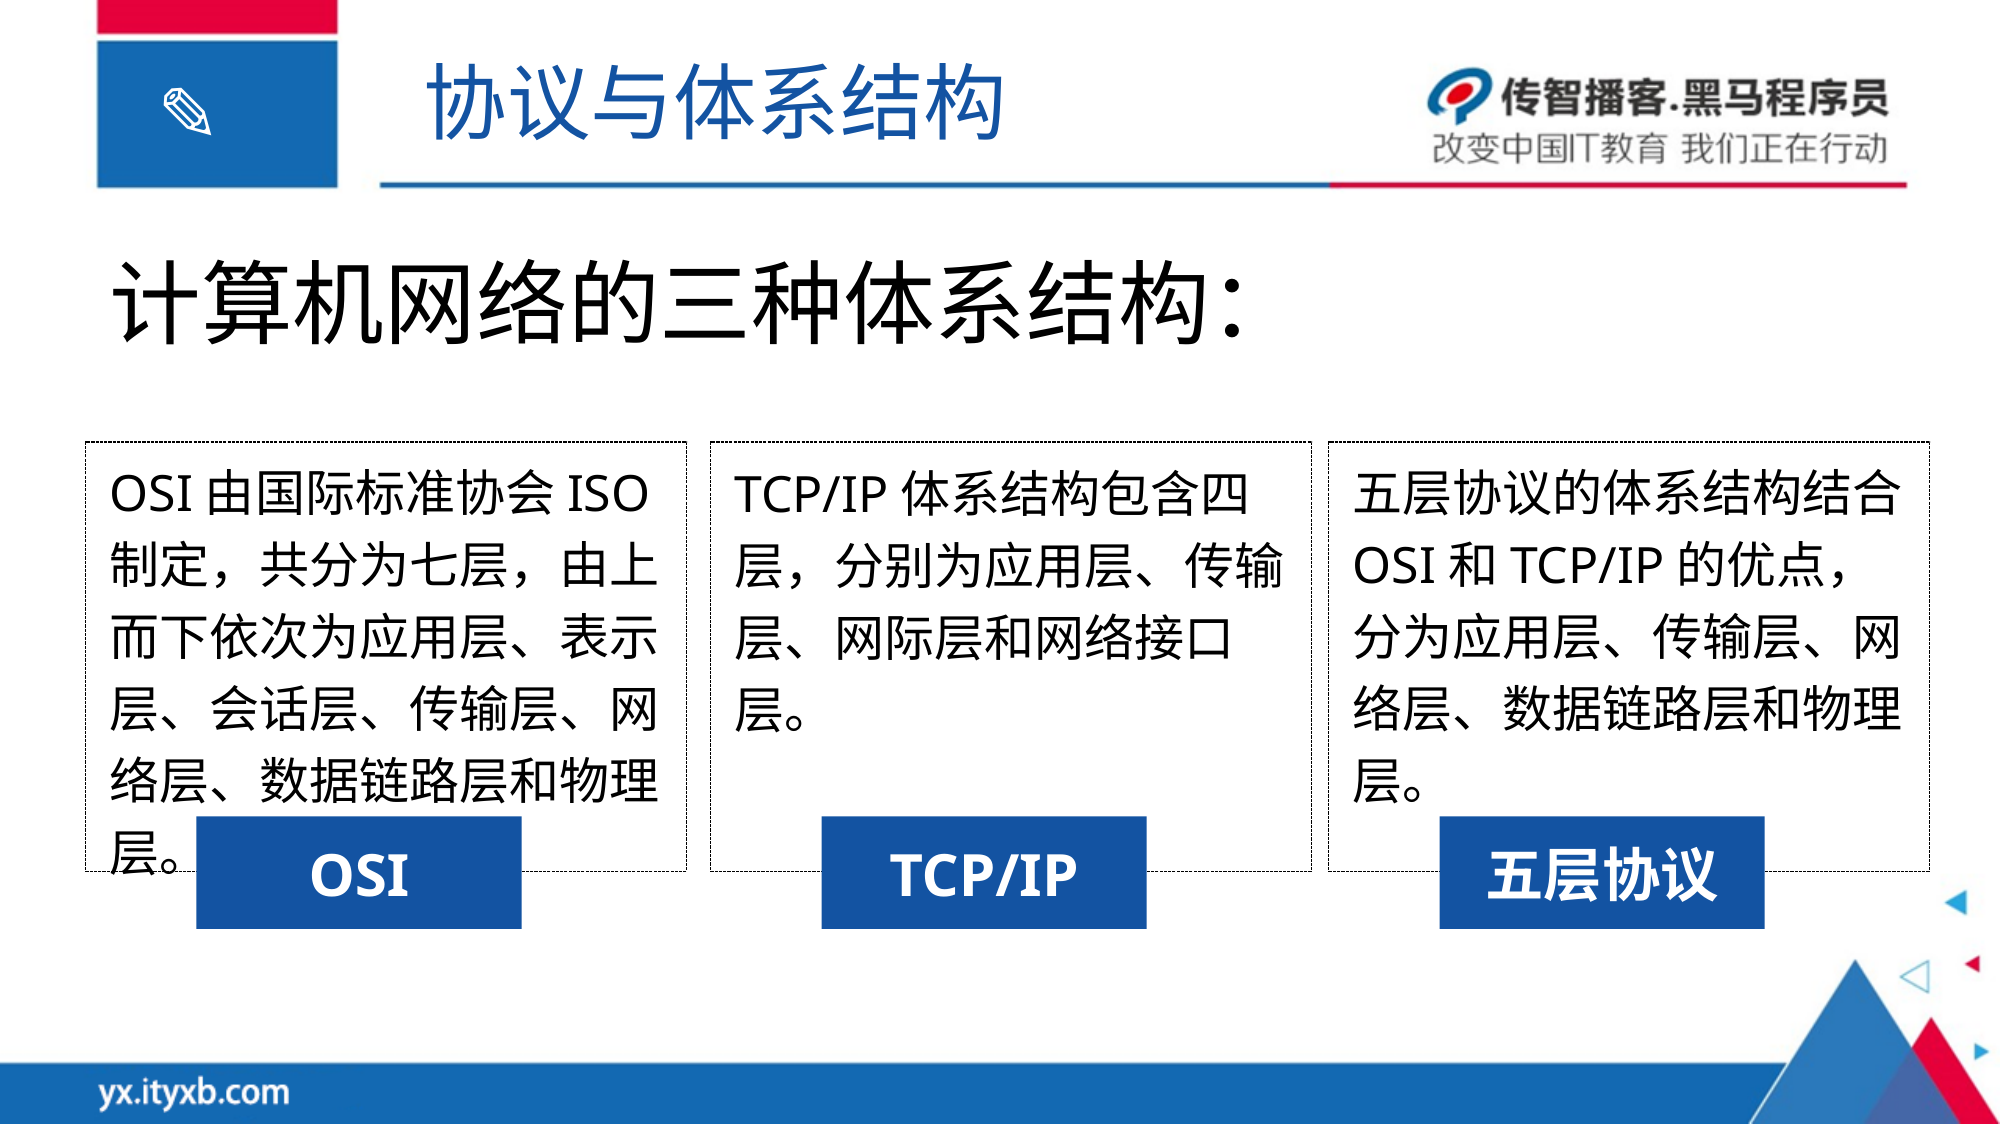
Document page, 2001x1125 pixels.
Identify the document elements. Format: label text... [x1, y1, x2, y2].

picture [0, 0, 2000, 1124]
text_box 计算机网络的三种体系结构： [94, 216, 1914, 364]
text_box [1765, 441, 1931, 872]
text_box 五层协议的体系结构结合OSI和TCP/IP的优点，分为应用层、传输层、网络层、数据链路层和物理层。 [1337, 442, 1921, 817]
text_box [710, 441, 1313, 872]
text_box [85, 441, 103, 872]
text_box OSI由国际标准协会ISO制定，共分为七层，由上而下依次为应用层、表示层、会话层、传输层、网络层、数据链路层和物理层。 [94, 442, 678, 889]
text_box [1328, 441, 1439, 872]
text_box OSI [196, 889, 522, 929]
text_box 五层协议 [1439, 817, 1765, 929]
text_box TCP/IP体系结构包含四层，分别为应用层、传输层、网际层和网络接口层。 [719, 443, 1303, 747]
text_box TCP/IP [821, 816, 1147, 929]
text_box 协议与体系结构 [409, 43, 1292, 158]
text_box [678, 441, 688, 872]
